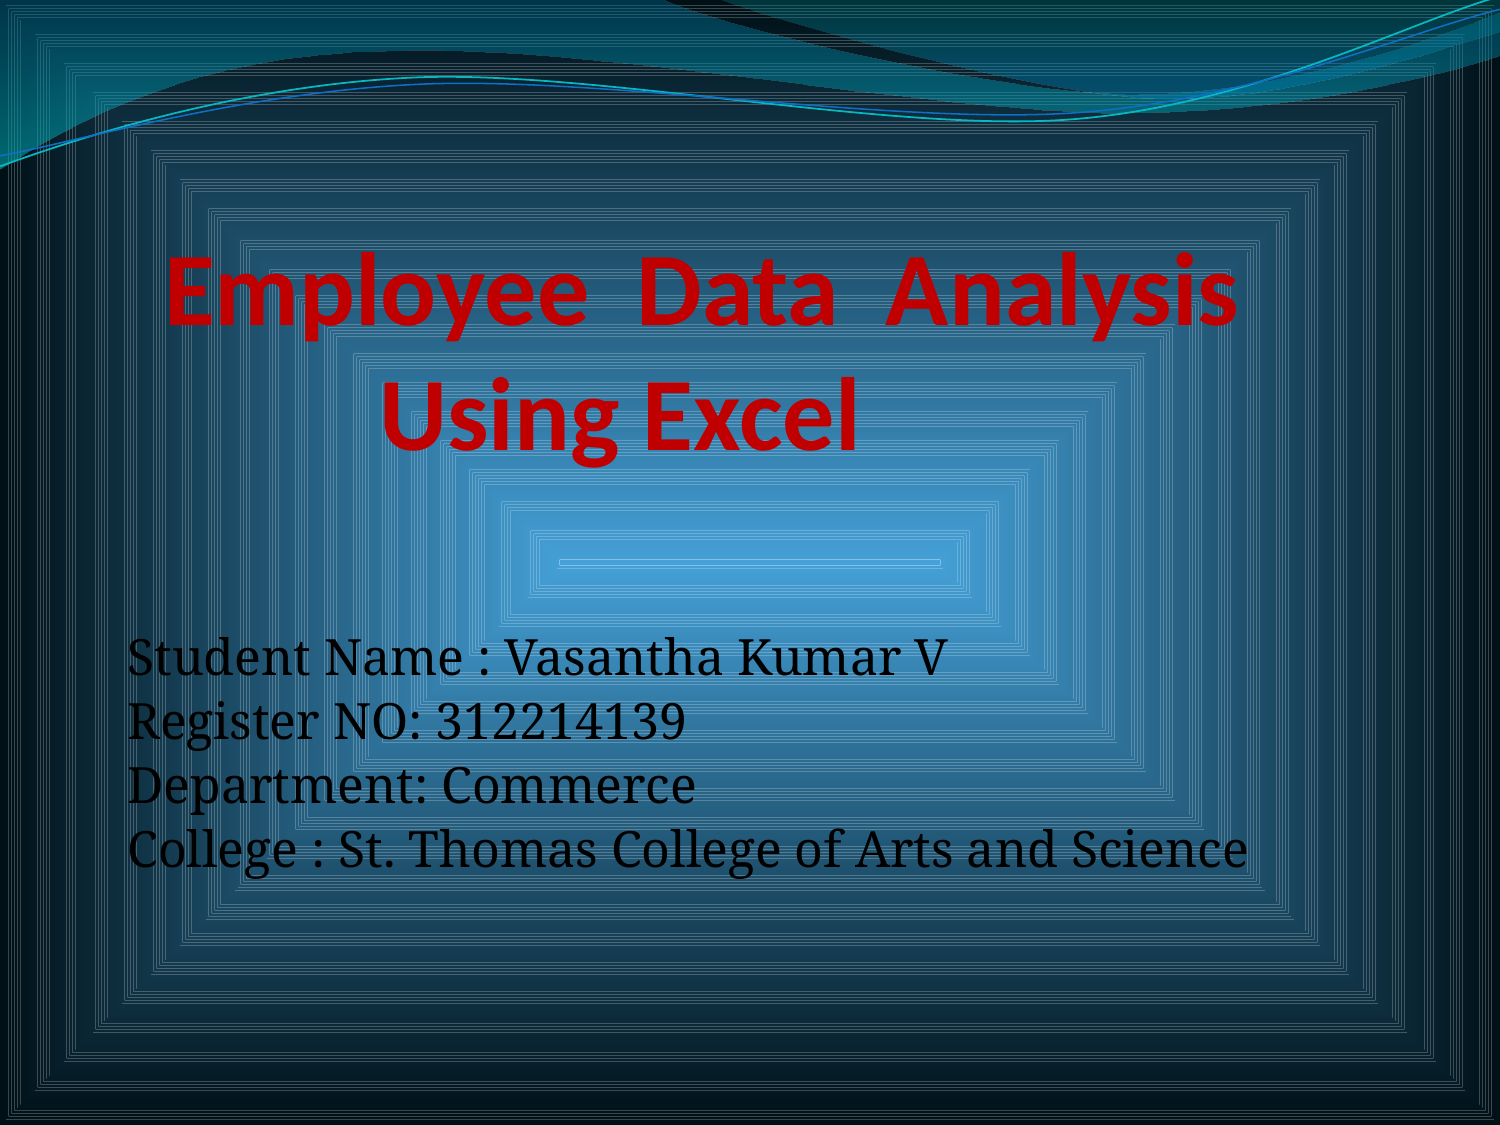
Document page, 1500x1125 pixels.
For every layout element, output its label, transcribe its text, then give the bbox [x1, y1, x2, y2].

title Employee Data Analysis Using Excel [99, 236, 1376, 480]
subtitle Student Name : Vasantha Kumar V Register NO: 312214139 Department: Commerce College : St. Thomas College of Arts and Science [111, 624, 1402, 913]
